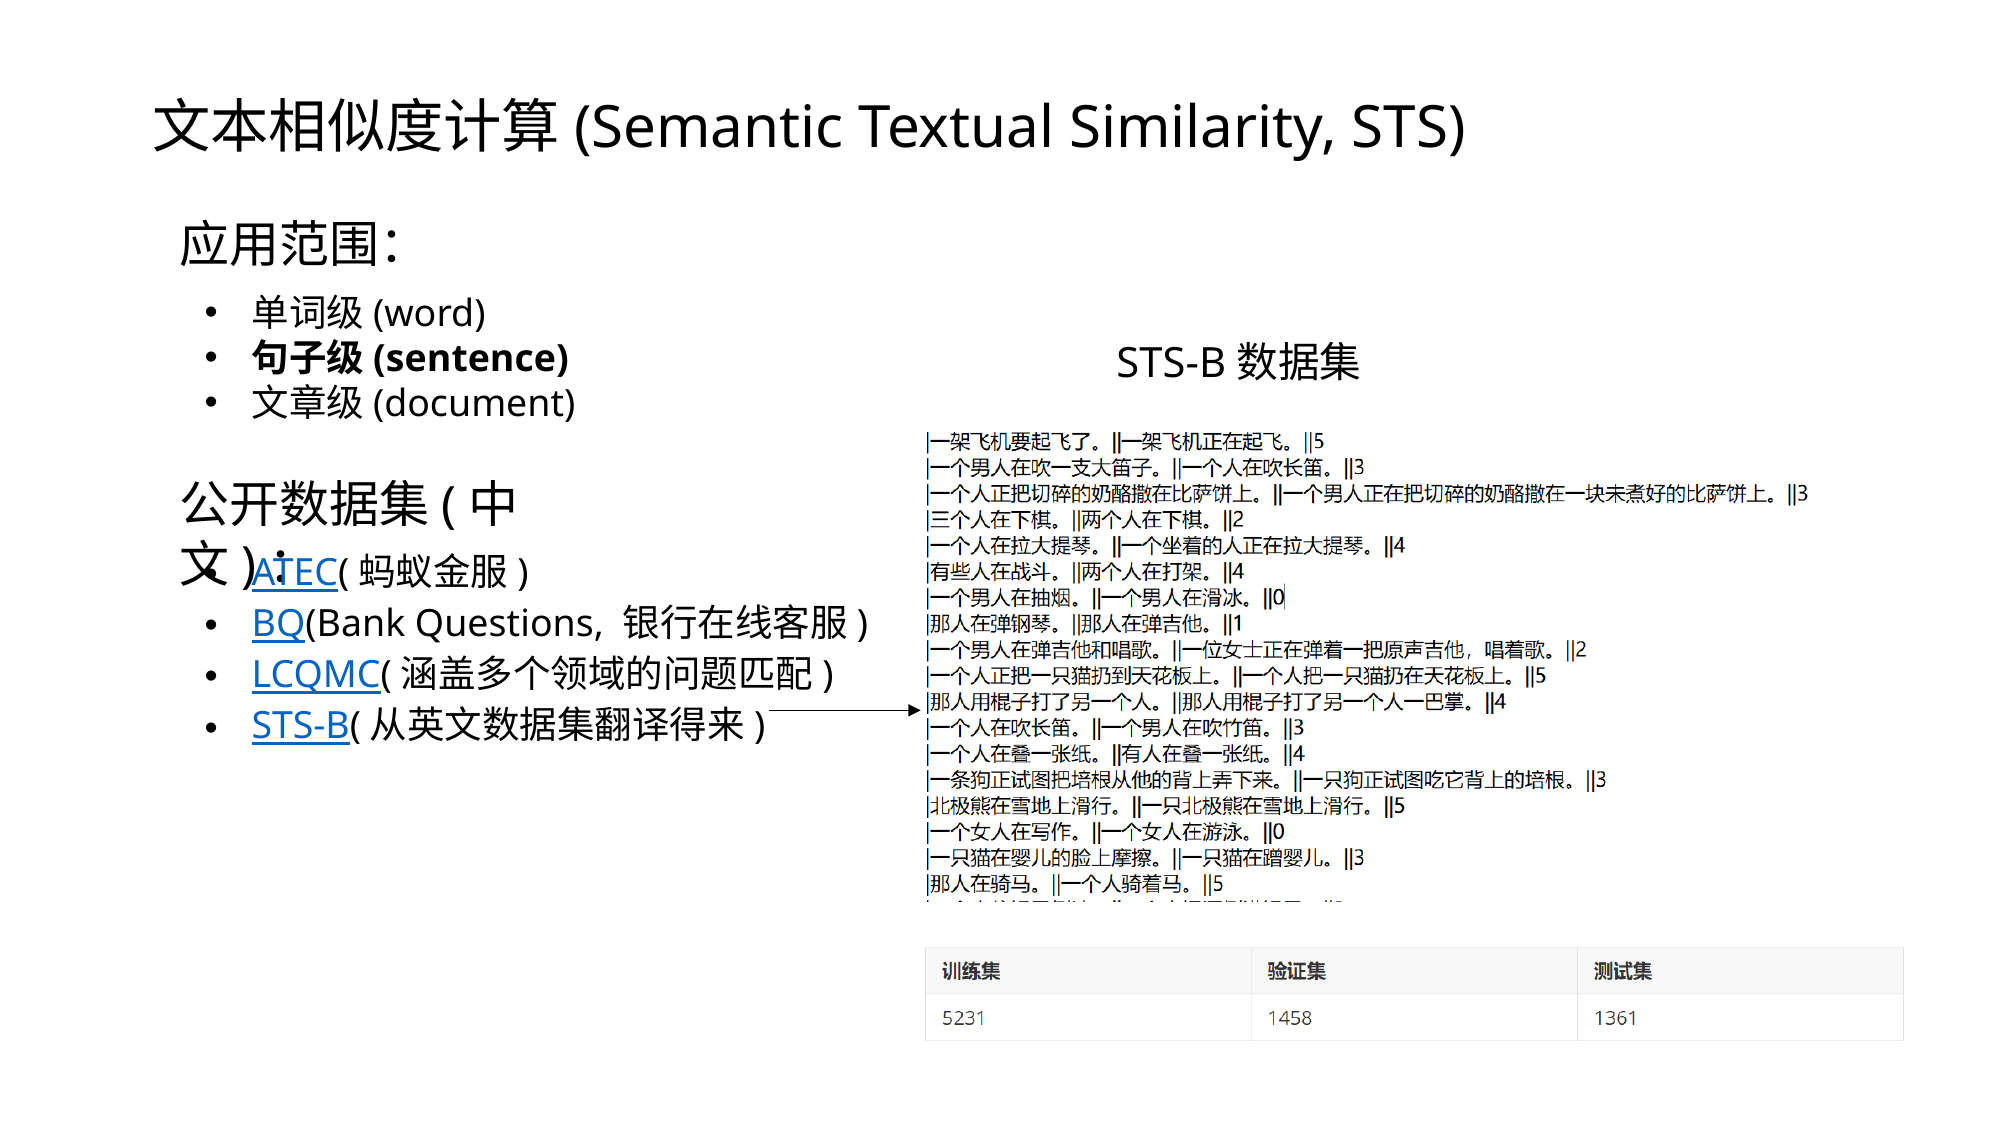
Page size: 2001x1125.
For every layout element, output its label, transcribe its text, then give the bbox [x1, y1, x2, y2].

text_box STS-B数据集 [1101, 328, 1730, 394]
text_box 应用范围： [165, 205, 650, 281]
text_box 公开数据集(中文)： [165, 465, 650, 600]
text_box 单词级(word) 句子级(sentence) 文章级(document) [189, 281, 1169, 431]
picture [927, 427, 1904, 902]
text_box ATEC(蚂蚁金服) BQ(Bank Questions, 银行在线客服) LCQMC(涵盖多个领域的问题匹配) STS-B(从英文数据集翻译得来) [189, 541, 927, 760]
title 文本相似度计算(Semantic Textual Similarity, STS) [137, 59, 1863, 197]
picture [920, 938, 1911, 1050]
